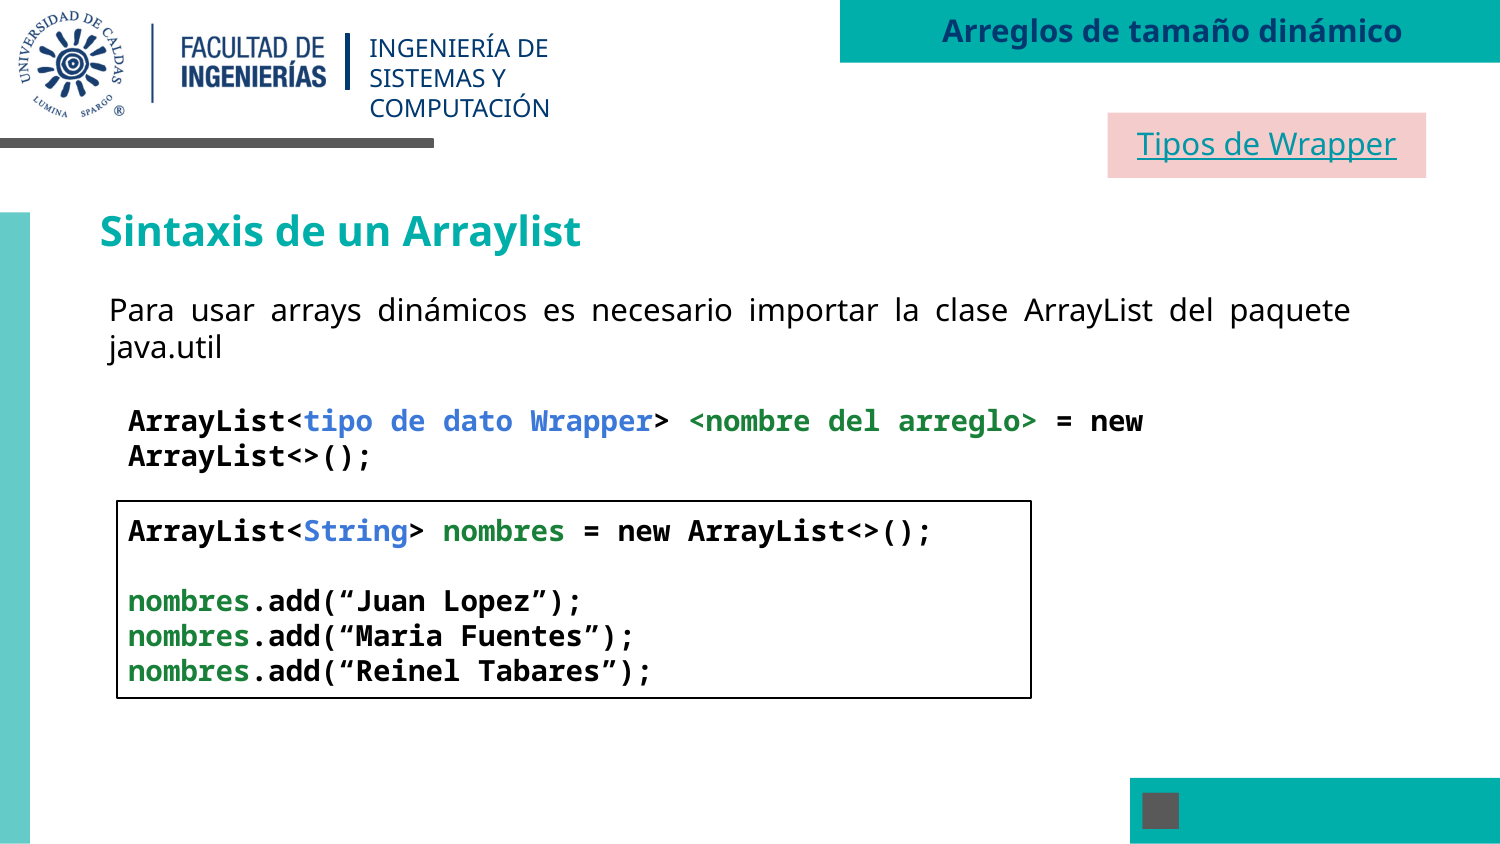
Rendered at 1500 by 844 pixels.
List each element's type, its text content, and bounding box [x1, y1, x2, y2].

text_box [1130, 777, 1500, 844]
text_box [840, 0, 1500, 63]
text_box Sintaxis de un Arraylist [88, 193, 776, 266]
text_box [0, 212, 30, 844]
text_box [1142, 792, 1179, 829]
text_box [0, 138, 433, 148]
text_box INGENIERÍA DE SISTEMAS Y COMPUTACIÓN [358, 21, 631, 134]
text_box Para usar arrays dinámicos es necesario importar la clase ArrayList del paquete java.util [97, 279, 1365, 377]
text_box ArrayList<tipo de dato Wrapper> <nombre del arreglo> = new ArrayList<>(); [116, 390, 1345, 484]
text_box Arreglos de tamaño dinámico [847, 0, 1499, 60]
text_box Tipos de Wrapper [1107, 112, 1427, 178]
picture [0, 0, 348, 130]
text_box ArrayList<String> nombres = new ArrayList<>(); nombres.add(“Juan Lopez”); nombres.add(“Maria Fuentes”); nombres.add(“Reinel Tabares”); [116, 500, 1031, 699]
